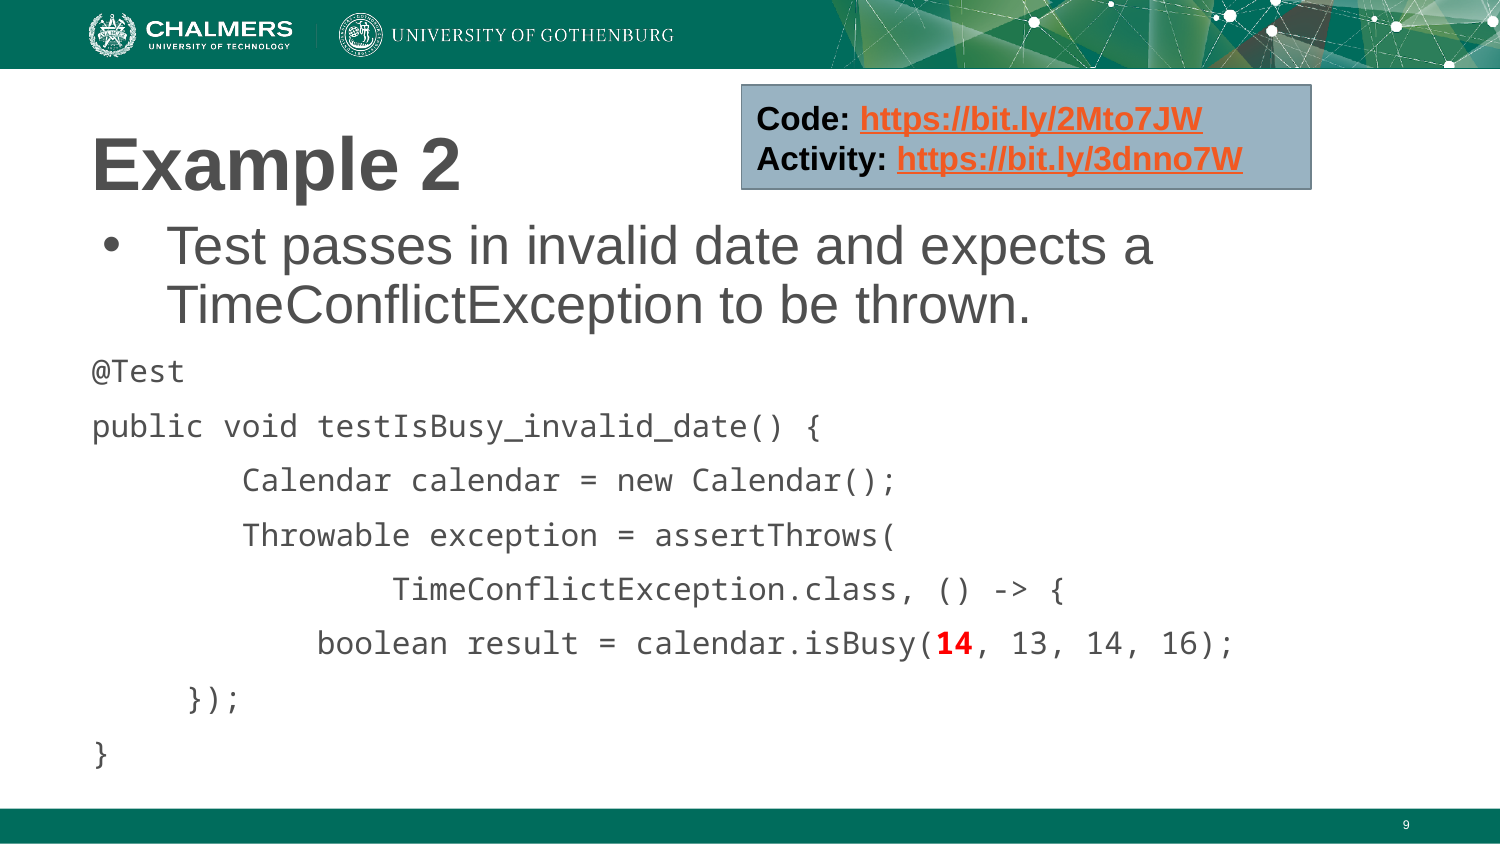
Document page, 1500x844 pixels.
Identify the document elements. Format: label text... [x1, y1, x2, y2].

picture [759, 0, 1500, 68]
title Example 2 [76, 100, 1425, 210]
picture [64, 0, 696, 85]
text_box Code: https://bit.ly/2Mto7JW Activity: https://bit.ly/3dnno7W [741, 84, 1311, 189]
slide_number ‹#› [1074, 809, 1425, 844]
list Test passes in invalid date and expects a TimeConflictException to be thrown. @Test public void testIsBusy_invalid_date() { Calendar calendar = new Calendar(); Throwable exception = assertThrows( TimeConflictException.class, () -> { boolean result = calendar.isBusy(14, 13, 14, 16); }); } [76, 210, 1425, 782]
